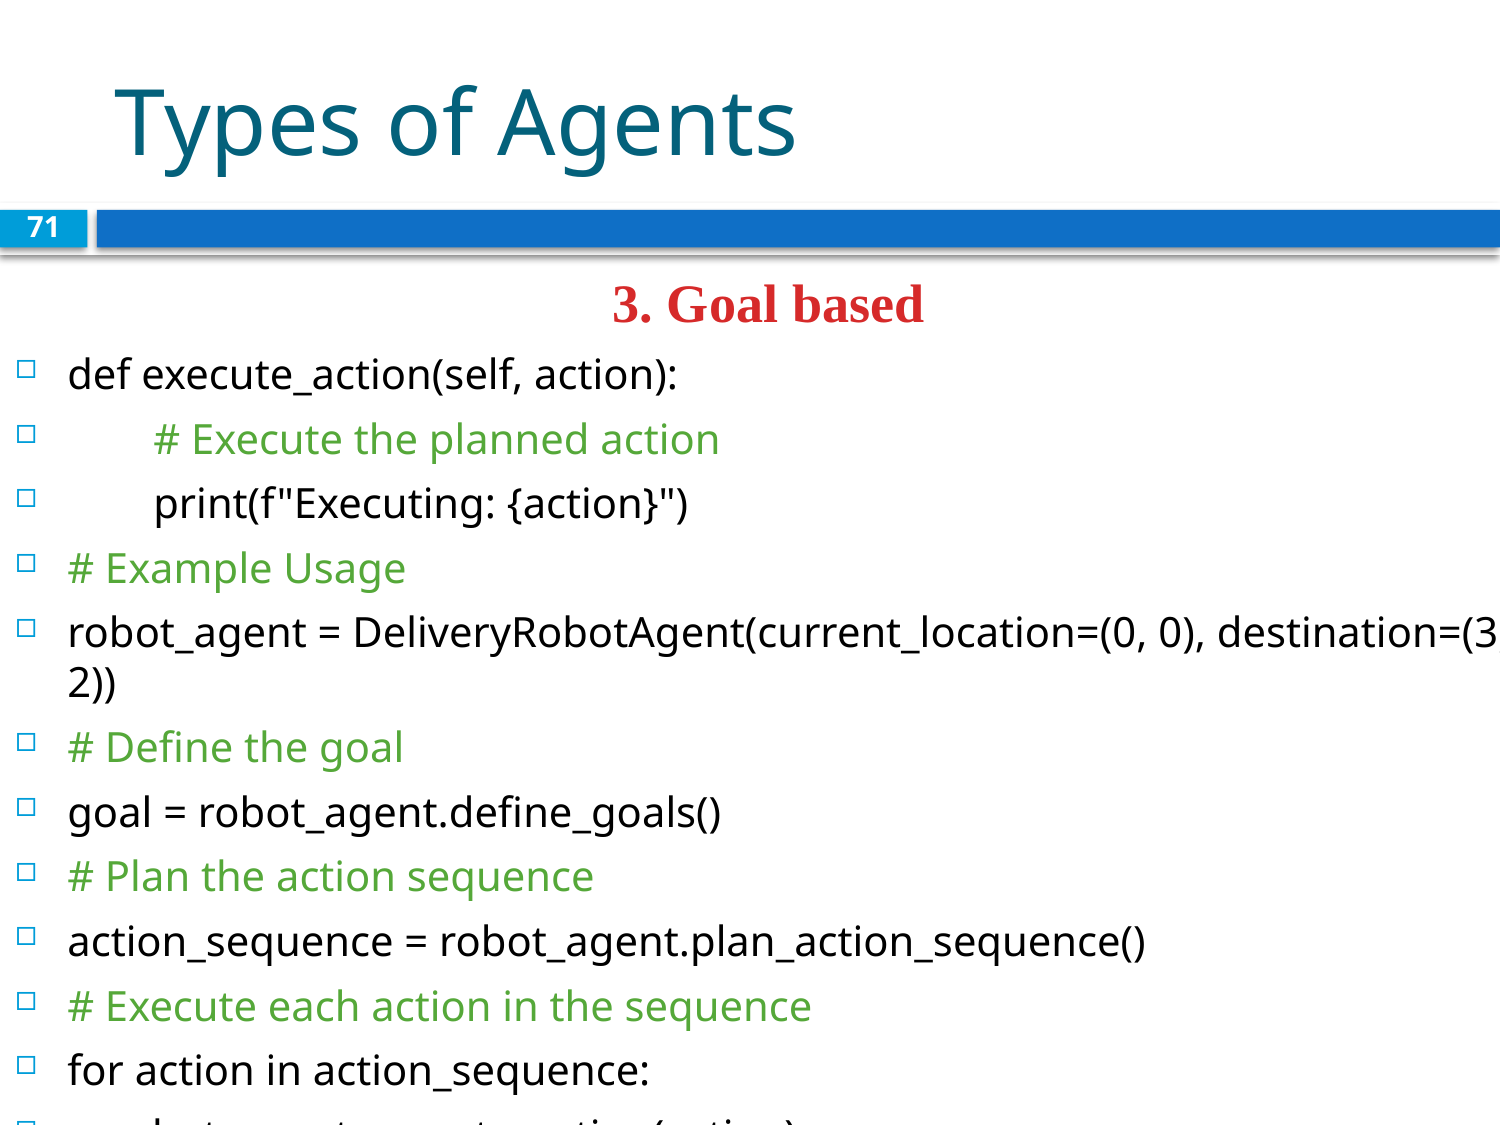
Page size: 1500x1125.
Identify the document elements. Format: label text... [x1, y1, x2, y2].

title Types of Agents [99, 37, 1438, 201]
slide_number 71 [0, 208, 88, 249]
list 3. Goal based def execute_action(self, action): # Execute the planned action print(f"Executing: {action}") # Example Usage robot_agent = DeliveryRobotAgent(current_location=(0, 0), destination=(3, 2)) # Define the goal goal = robot_agent.define_goals() # Plan the action sequence action_sequence = robot_agent.plan_action_sequence() # Execute each action in the sequence for action in action_sequence: robot_agent.execute_action(action) [0, 260, 1500, 1125]
